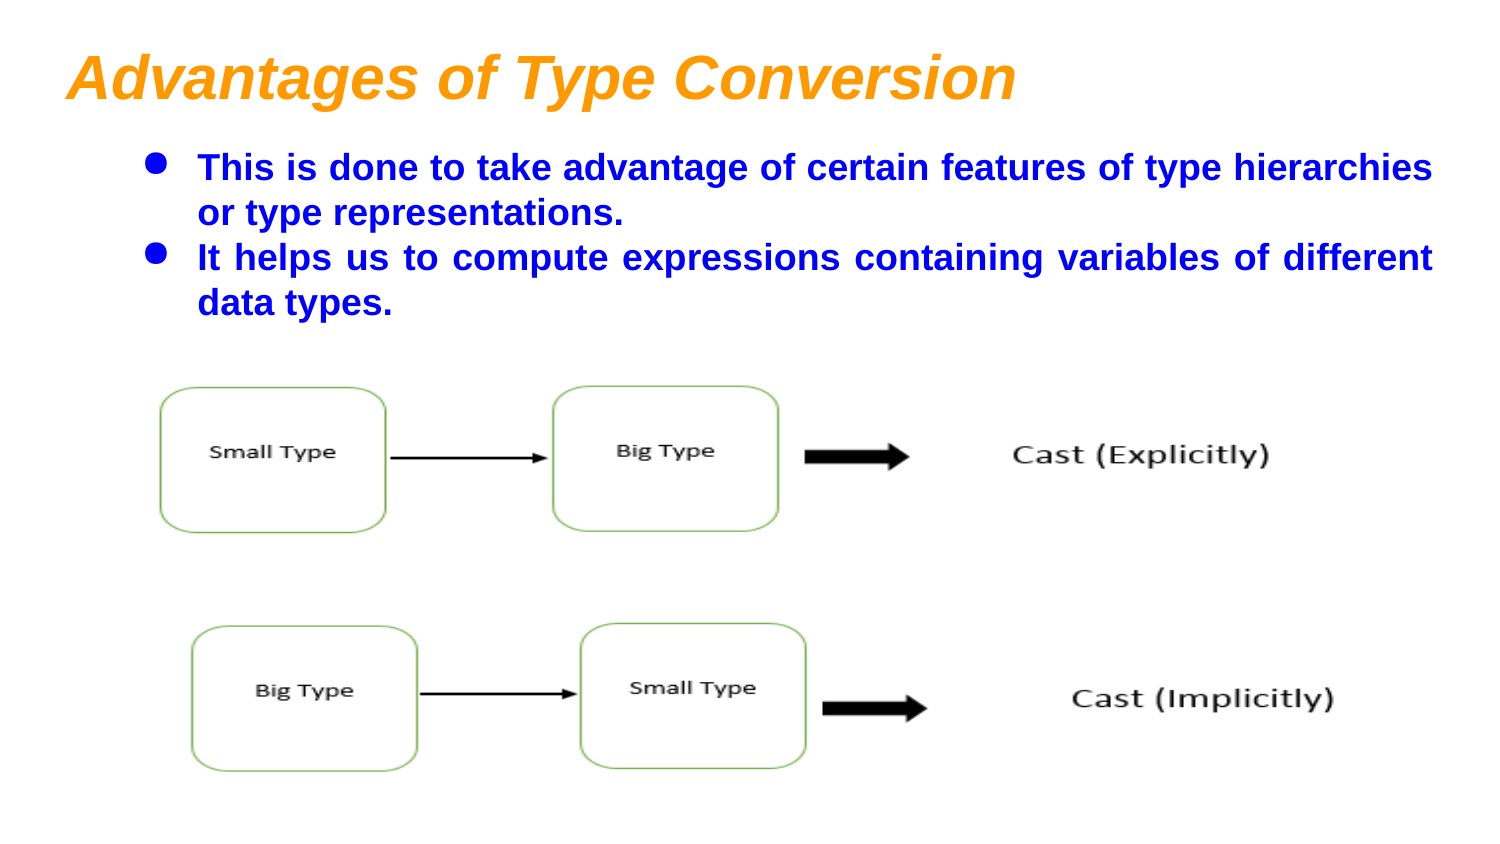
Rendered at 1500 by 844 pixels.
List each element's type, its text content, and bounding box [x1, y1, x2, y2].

list This is done to take advantage of certain features of type hierarchies or type representations. It helps us to compute expressions containing variables of different data types. [51, 128, 1449, 844]
title Advantages of Type Conversion [51, 21, 1449, 118]
picture [95, 336, 1401, 818]
